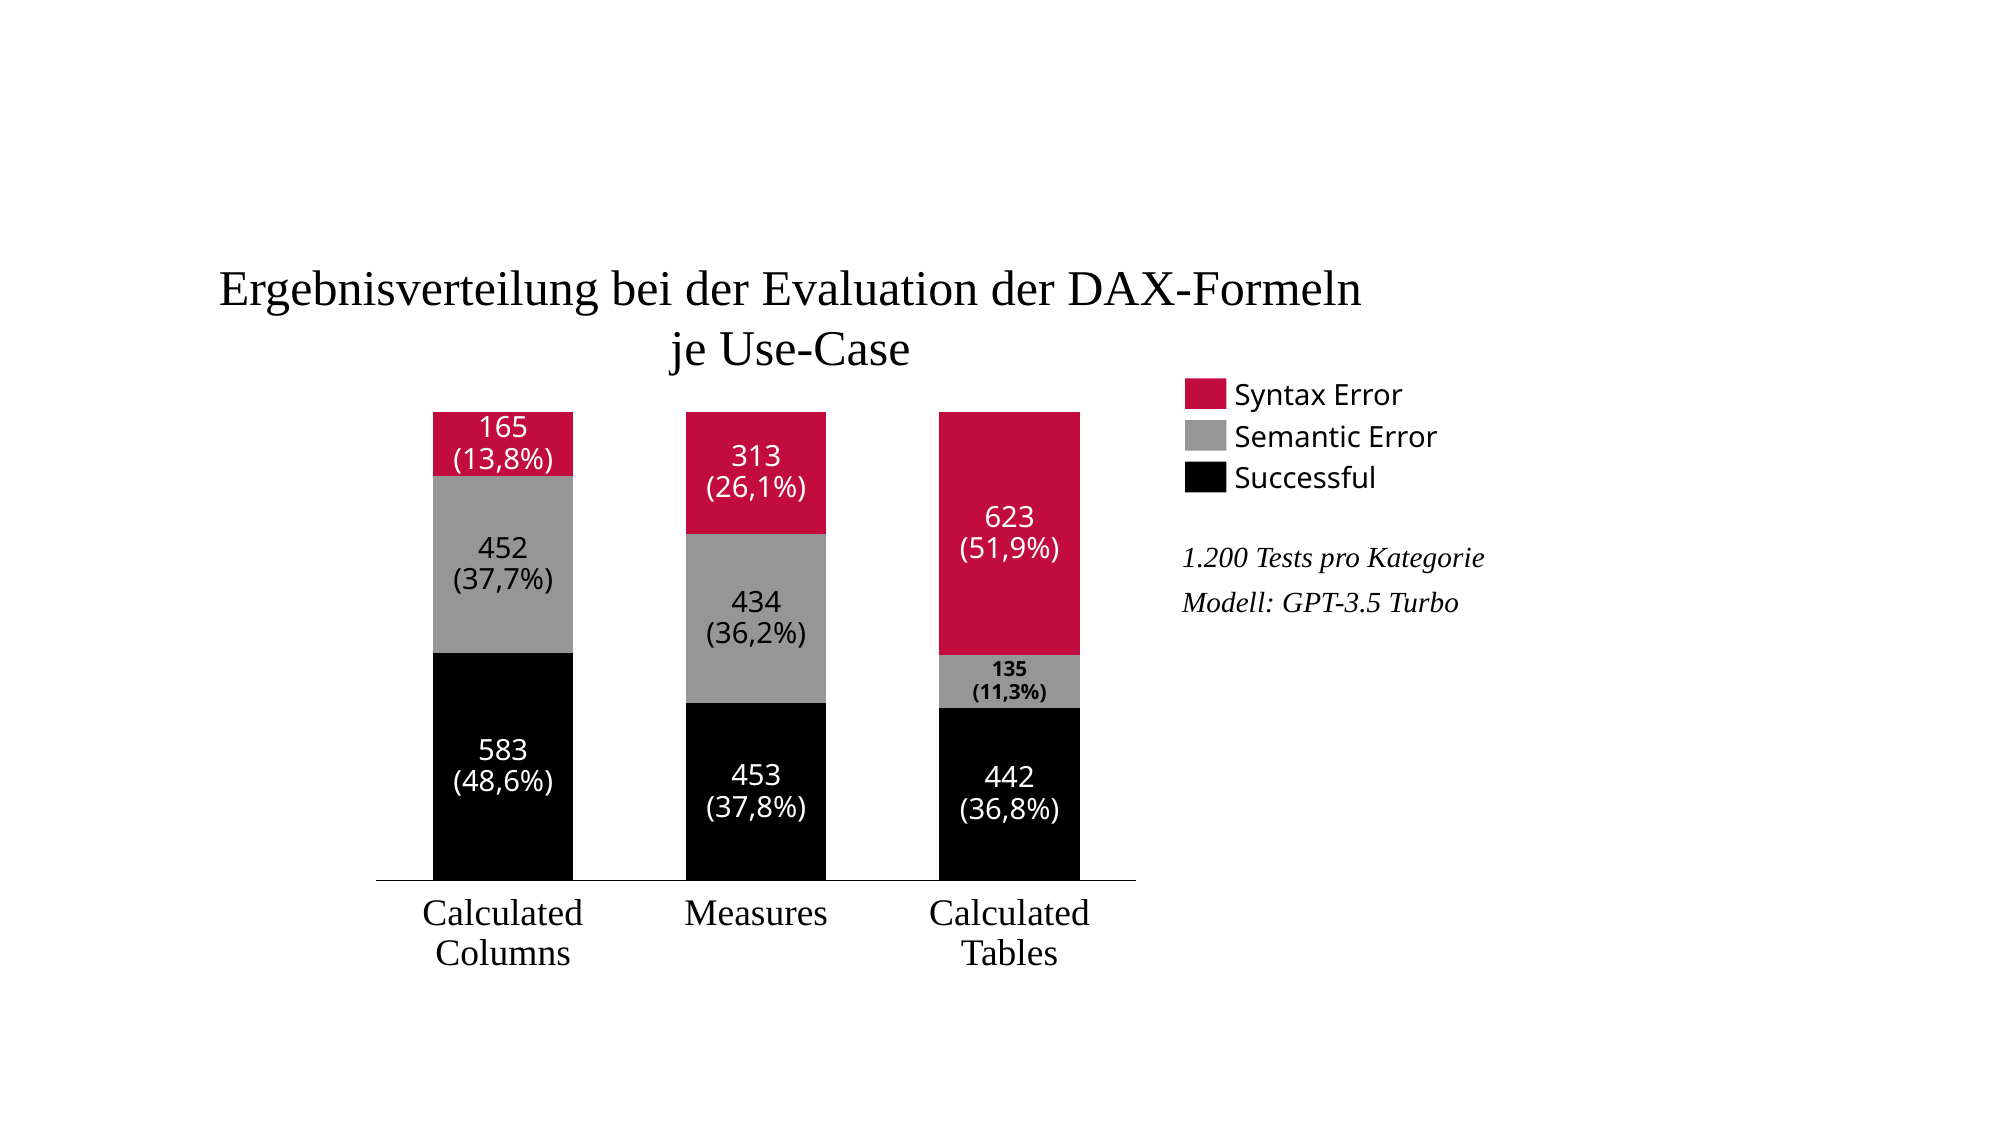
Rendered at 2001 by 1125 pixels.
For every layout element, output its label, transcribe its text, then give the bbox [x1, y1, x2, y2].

text_box Successful [1234, 463, 1375, 495]
text_box Ergebnisverteilung bei der Evaluation der DAX-Formeln je Use-Case [196, 248, 1386, 384]
text_box Modell: GPT-3.5 Turbo [1167, 575, 1489, 626]
text_box Calculated Tables [928, 898, 1091, 975]
text_box [1184, 418, 1228, 452]
text_box 1.200 Tests pro Kategorie [1167, 530, 1584, 581]
chart [362, 397, 1151, 898]
text_box Syntax Error [1234, 380, 1386, 412]
text_box Measures [683, 898, 830, 934]
text_box Calculated Columns [421, 898, 585, 975]
text_box Semantic Error [1234, 421, 1422, 454]
text_box [1184, 377, 1228, 411]
text_box [1184, 460, 1228, 494]
